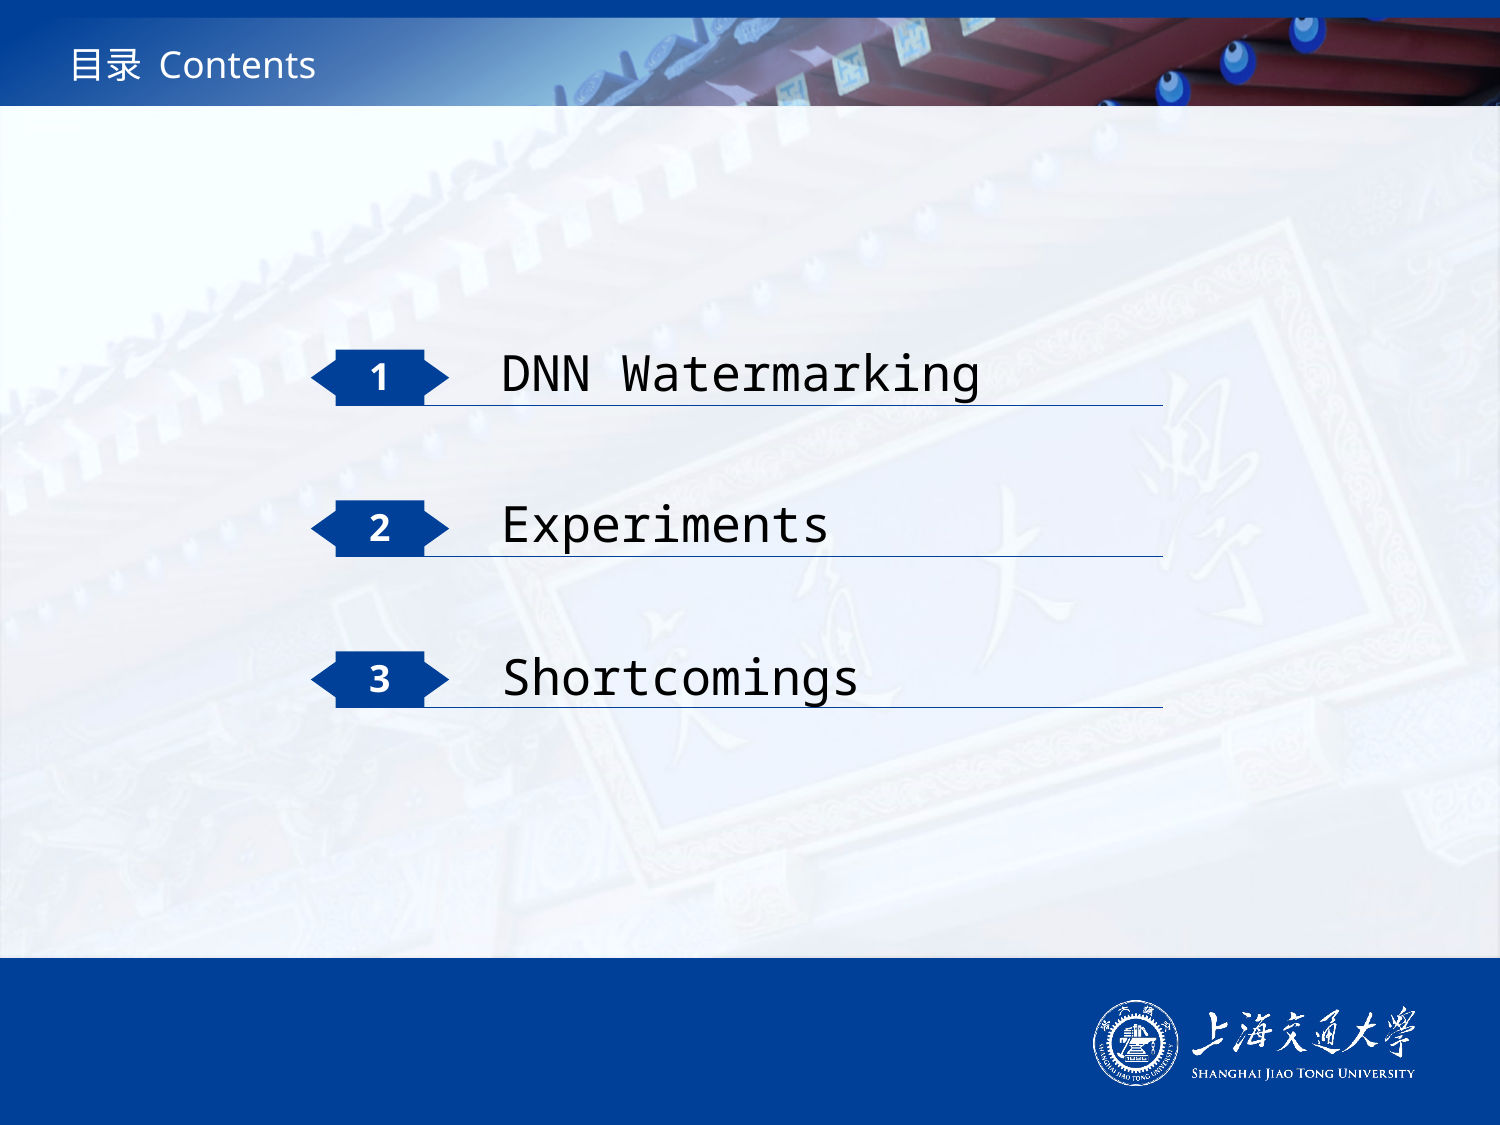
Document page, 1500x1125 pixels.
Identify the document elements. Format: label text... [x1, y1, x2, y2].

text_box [310, 339, 450, 412]
text_box Experiments [486, 485, 1207, 560]
picture [1093, 1000, 1415, 1086]
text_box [310, 489, 450, 563]
text_box DNN Watermarking [486, 334, 1207, 410]
picture [0, 18, 1500, 958]
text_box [310, 640, 450, 714]
text_box Shortcomings [486, 637, 1207, 713]
title 目录 Contents [53, 38, 1116, 94]
